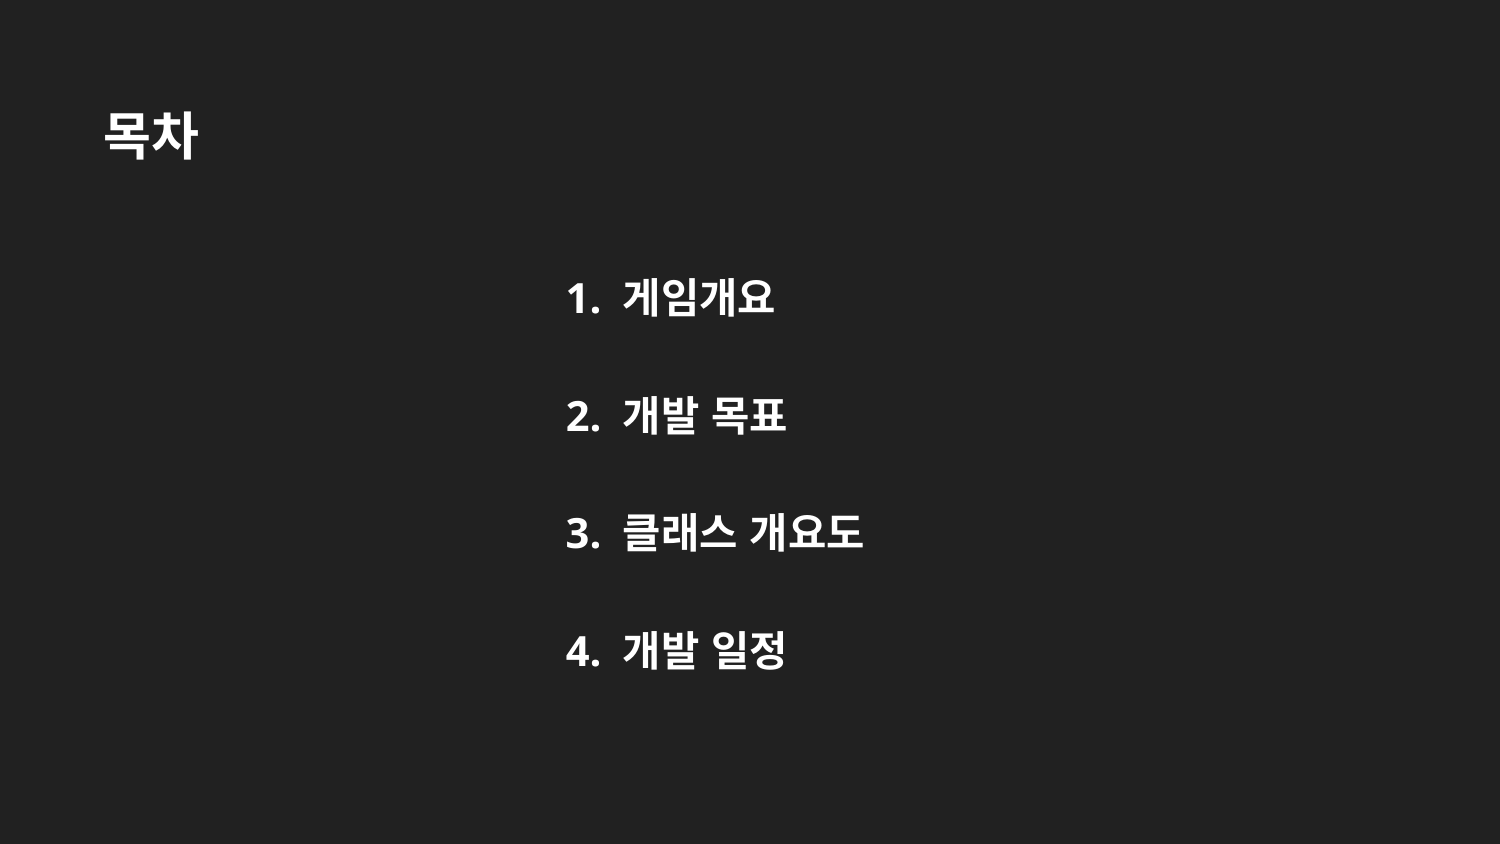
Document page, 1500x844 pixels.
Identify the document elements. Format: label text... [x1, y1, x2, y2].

text_box 3. 클래스 개요도 [550, 492, 1009, 573]
text_box 4. 개발 일정 [550, 609, 1041, 690]
text_box 1. 게임개요 [550, 257, 893, 338]
text_box 2. 개발 목표 [550, 374, 1041, 455]
text_box 목차 [88, 88, 773, 181]
